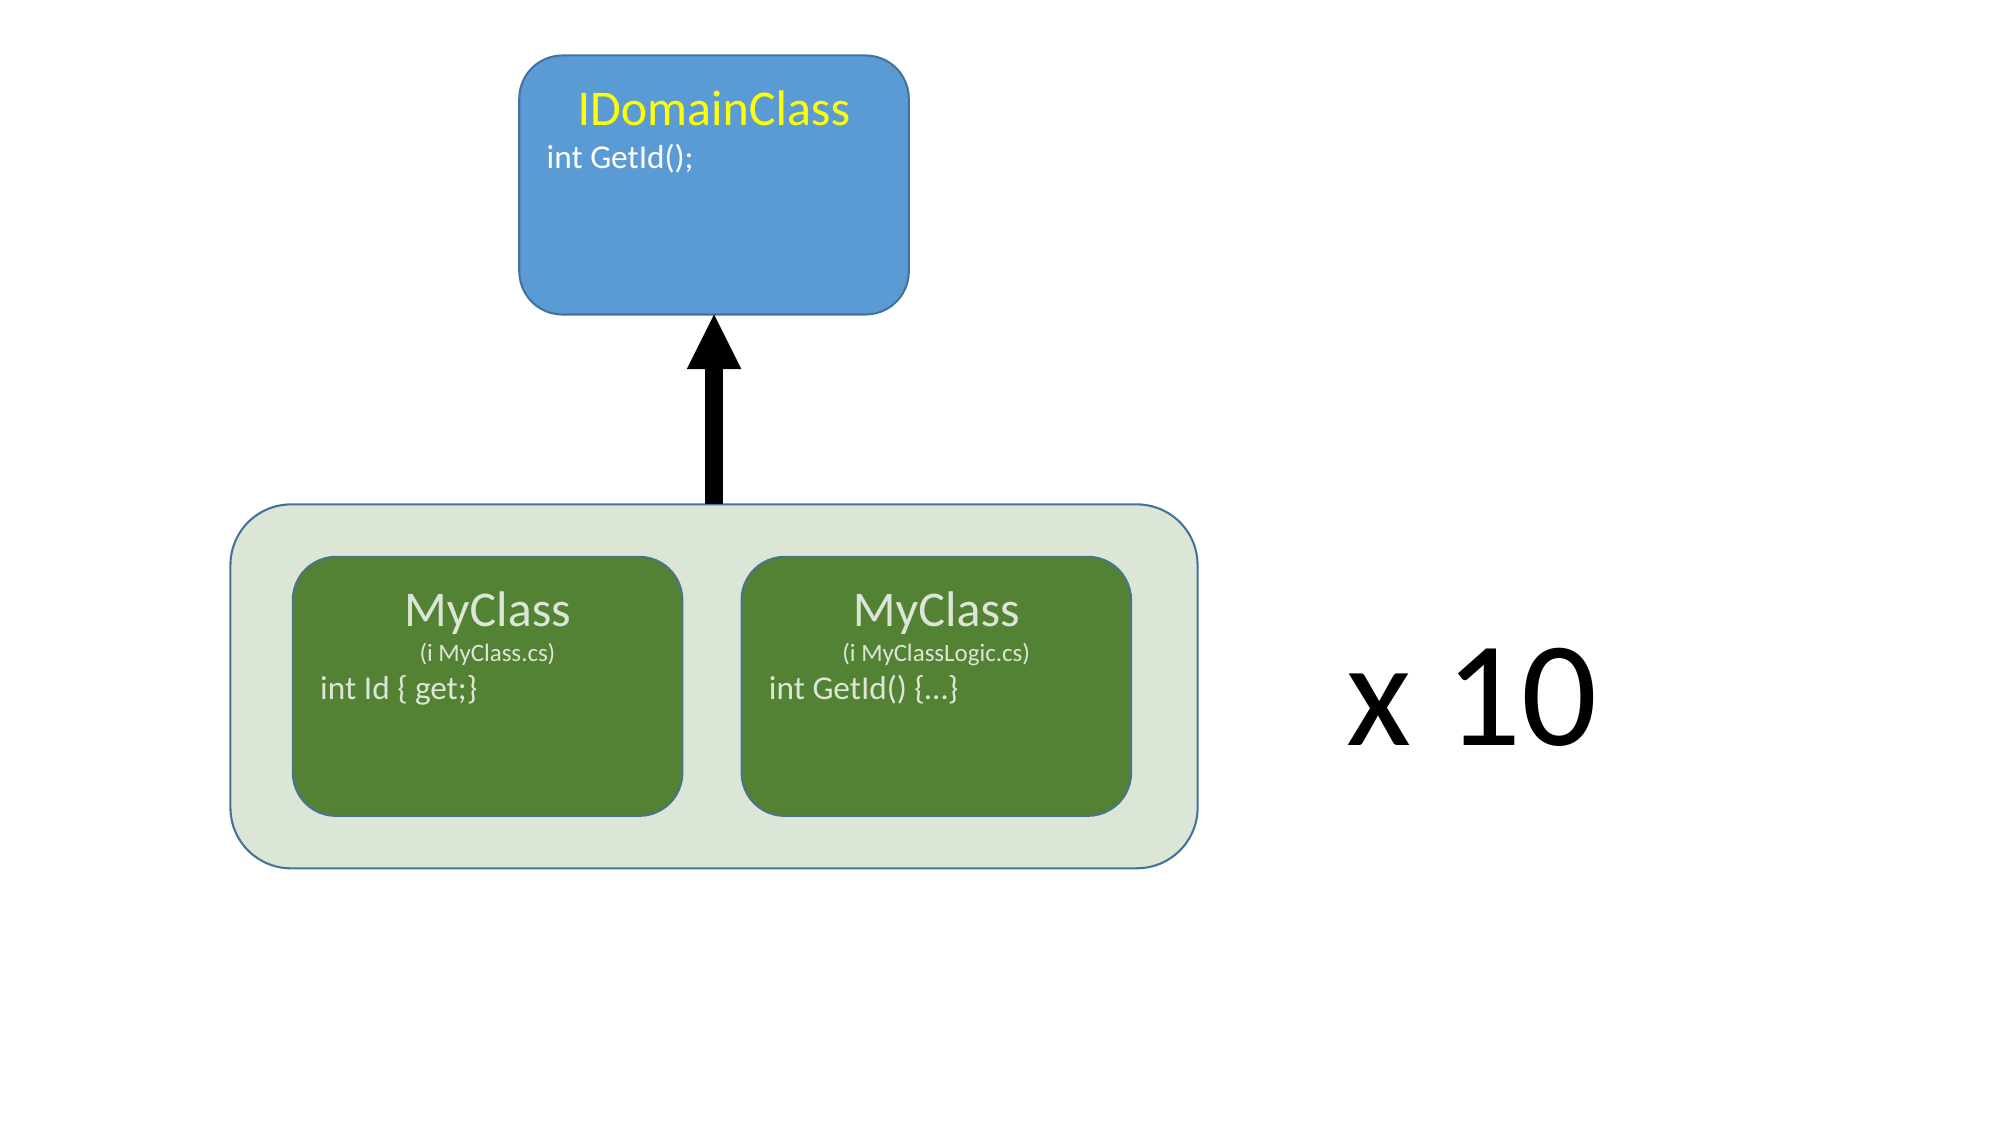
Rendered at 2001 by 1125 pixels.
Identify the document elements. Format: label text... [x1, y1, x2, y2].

text_box x 10 [1331, 587, 1613, 783]
text_box [229, 503, 1199, 870]
text_box IDomainClass int GetId(); [518, 54, 910, 316]
